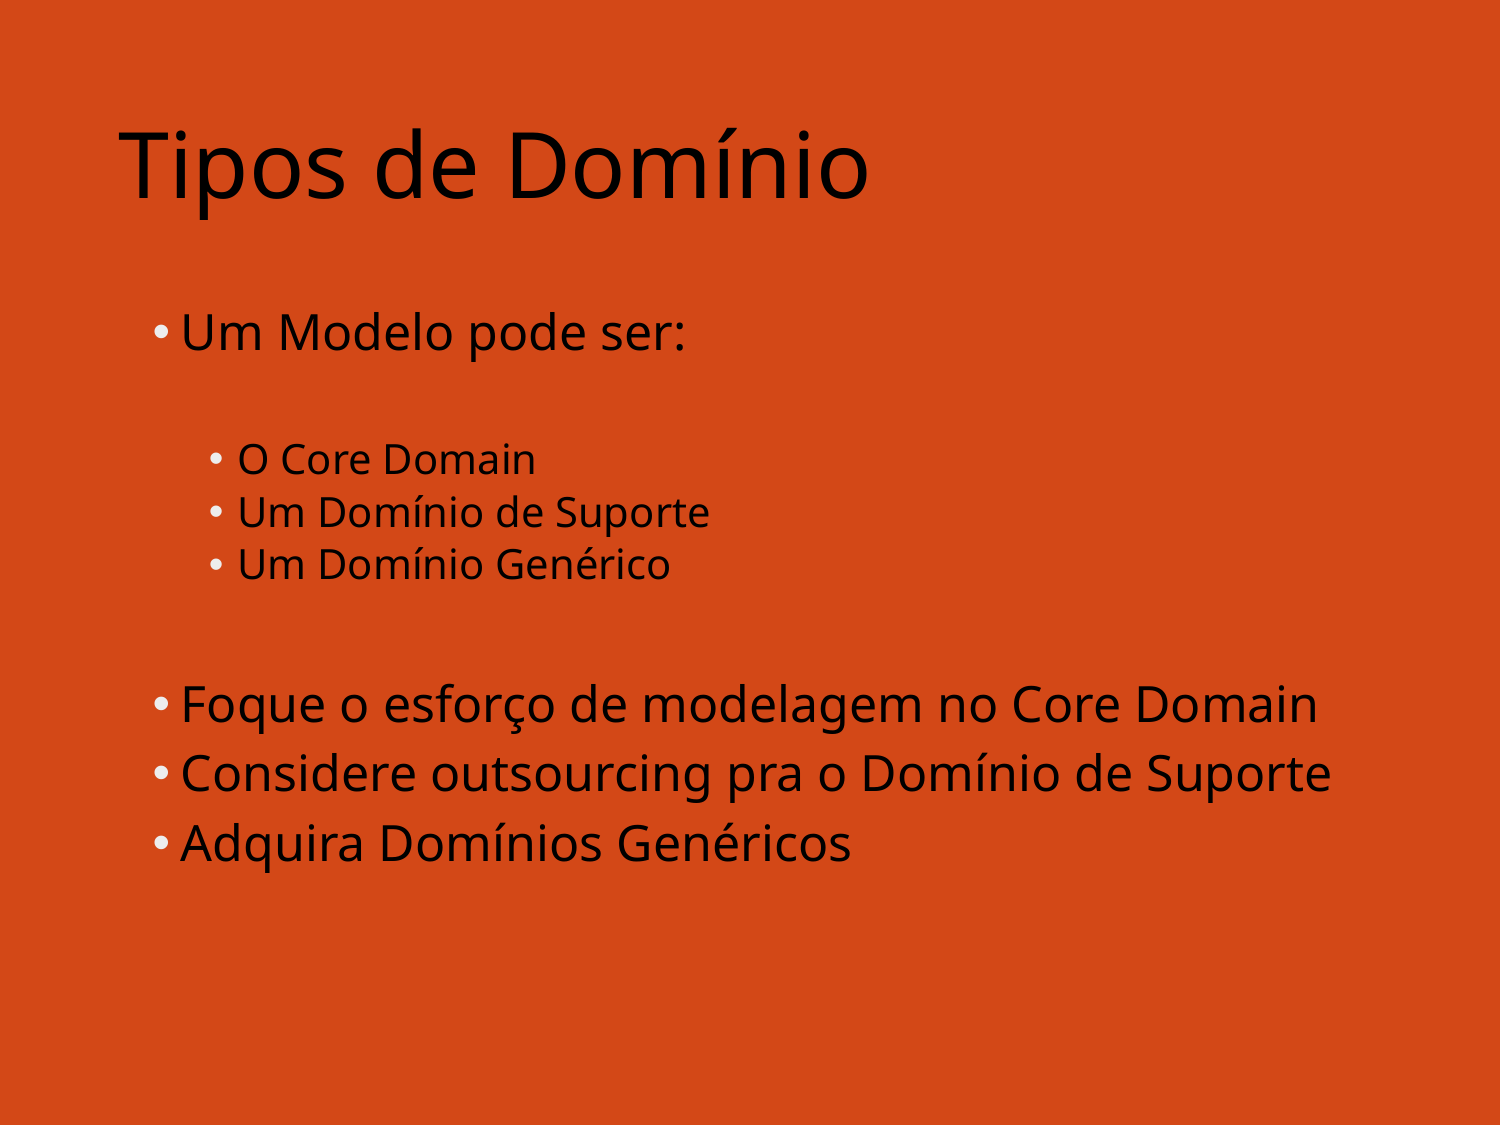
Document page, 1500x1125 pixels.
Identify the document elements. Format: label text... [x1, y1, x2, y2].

list Um Modelo pode ser: O Core Domain Um Domínio de Suporte Um Domínio Genérico Foque o esforço de modelagem no Core Domain Considere outsourcing pra o Domínio de Suporte Adquira Domínios Genéricos [137, 299, 1397, 1014]
title Tipos de Domínio [103, 59, 1397, 278]
